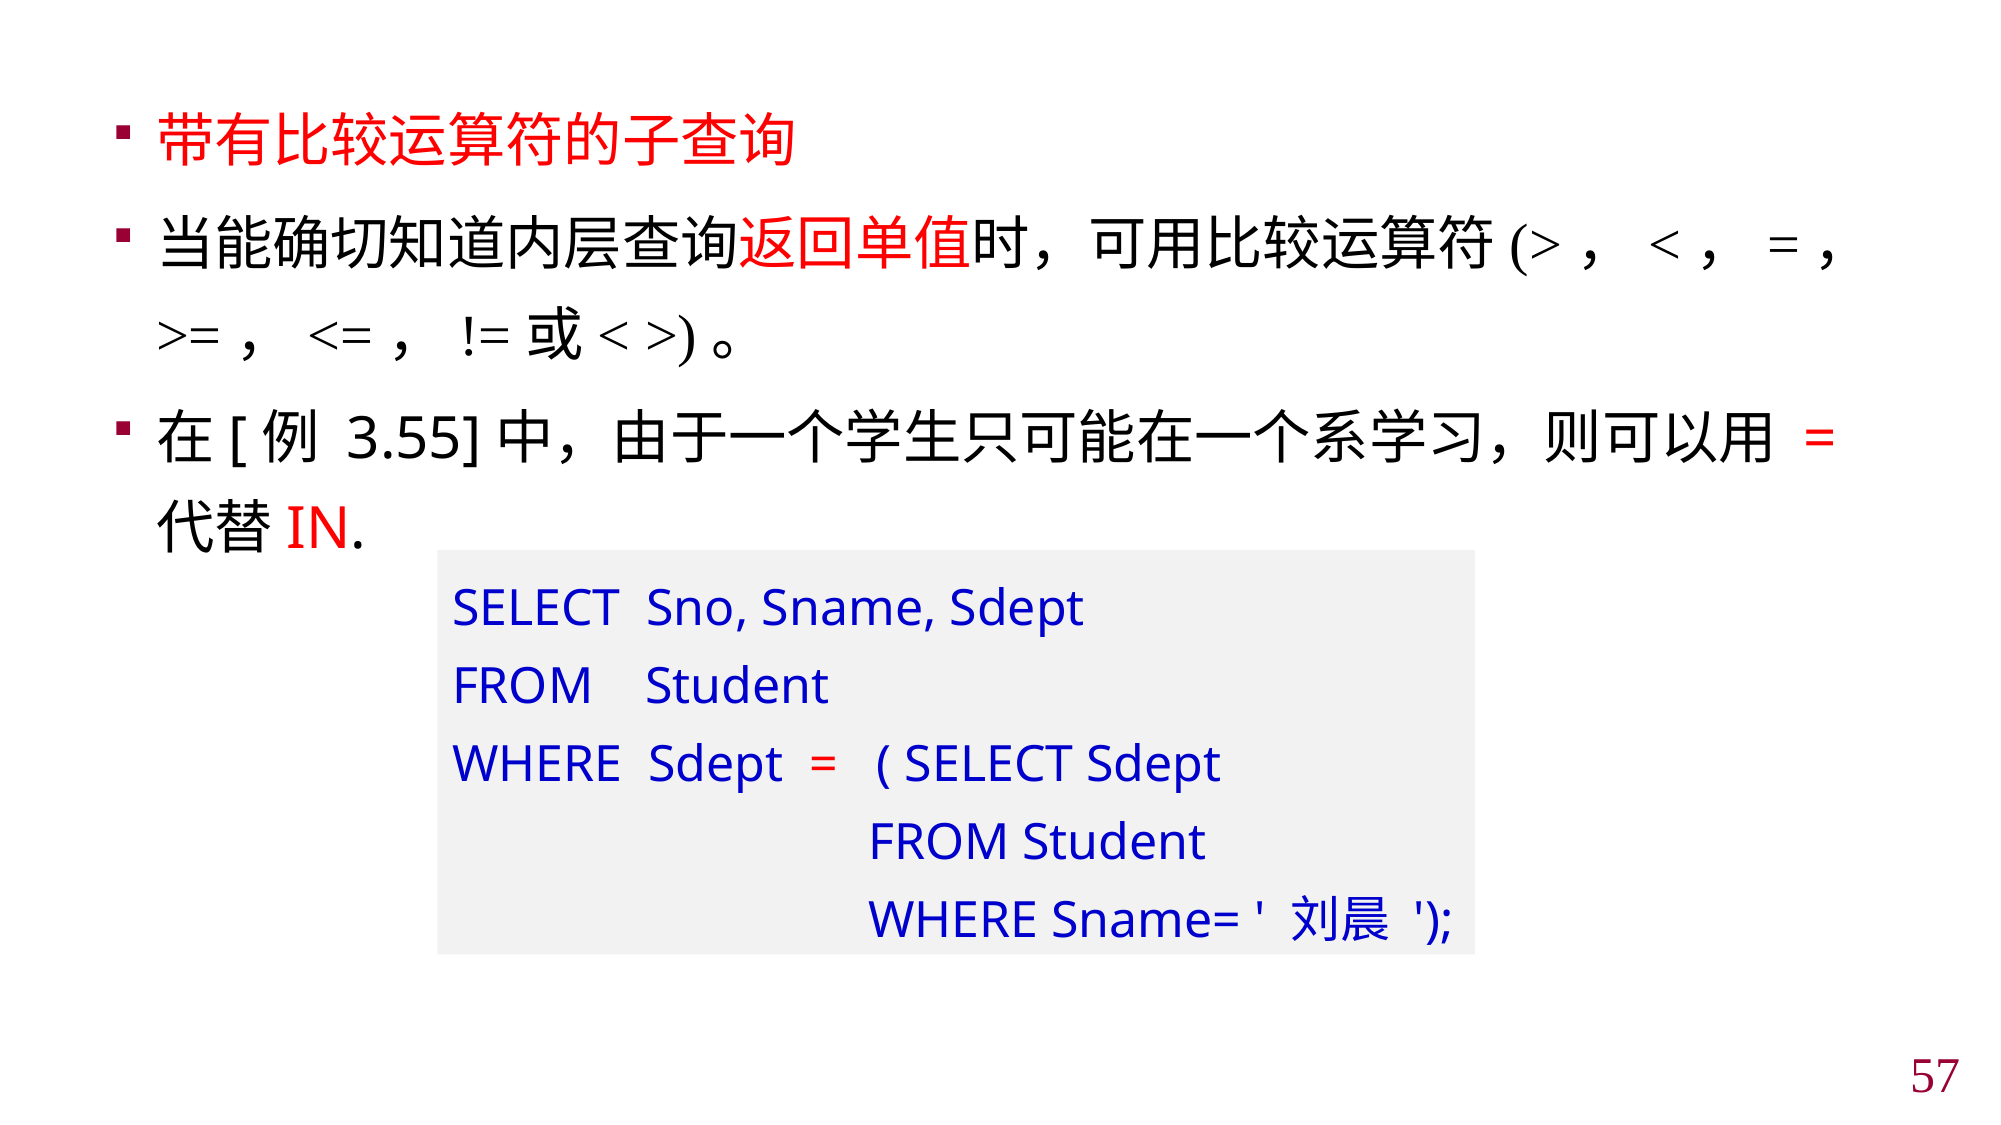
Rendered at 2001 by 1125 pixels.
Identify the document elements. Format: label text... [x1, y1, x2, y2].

text_box SELECT Sno, Sname, Sdept FROM Student WHERE Sdept = ( SELECT Sdept FROM Student WHERE Sname= ' 刘晨 '); [437, 549, 1475, 955]
slide_number 56 [1550, 1048, 1975, 1096]
list 带有比较运算符的子查询 当能确切知道内层查询返回单值时，可用比较运算符(>，<，=，>=，<=，!=或< >)。 在[例 3.55]中，由于一个学生只可能在一个系学习，则可以用 = 代替IN. [97, 75, 1904, 1073]
